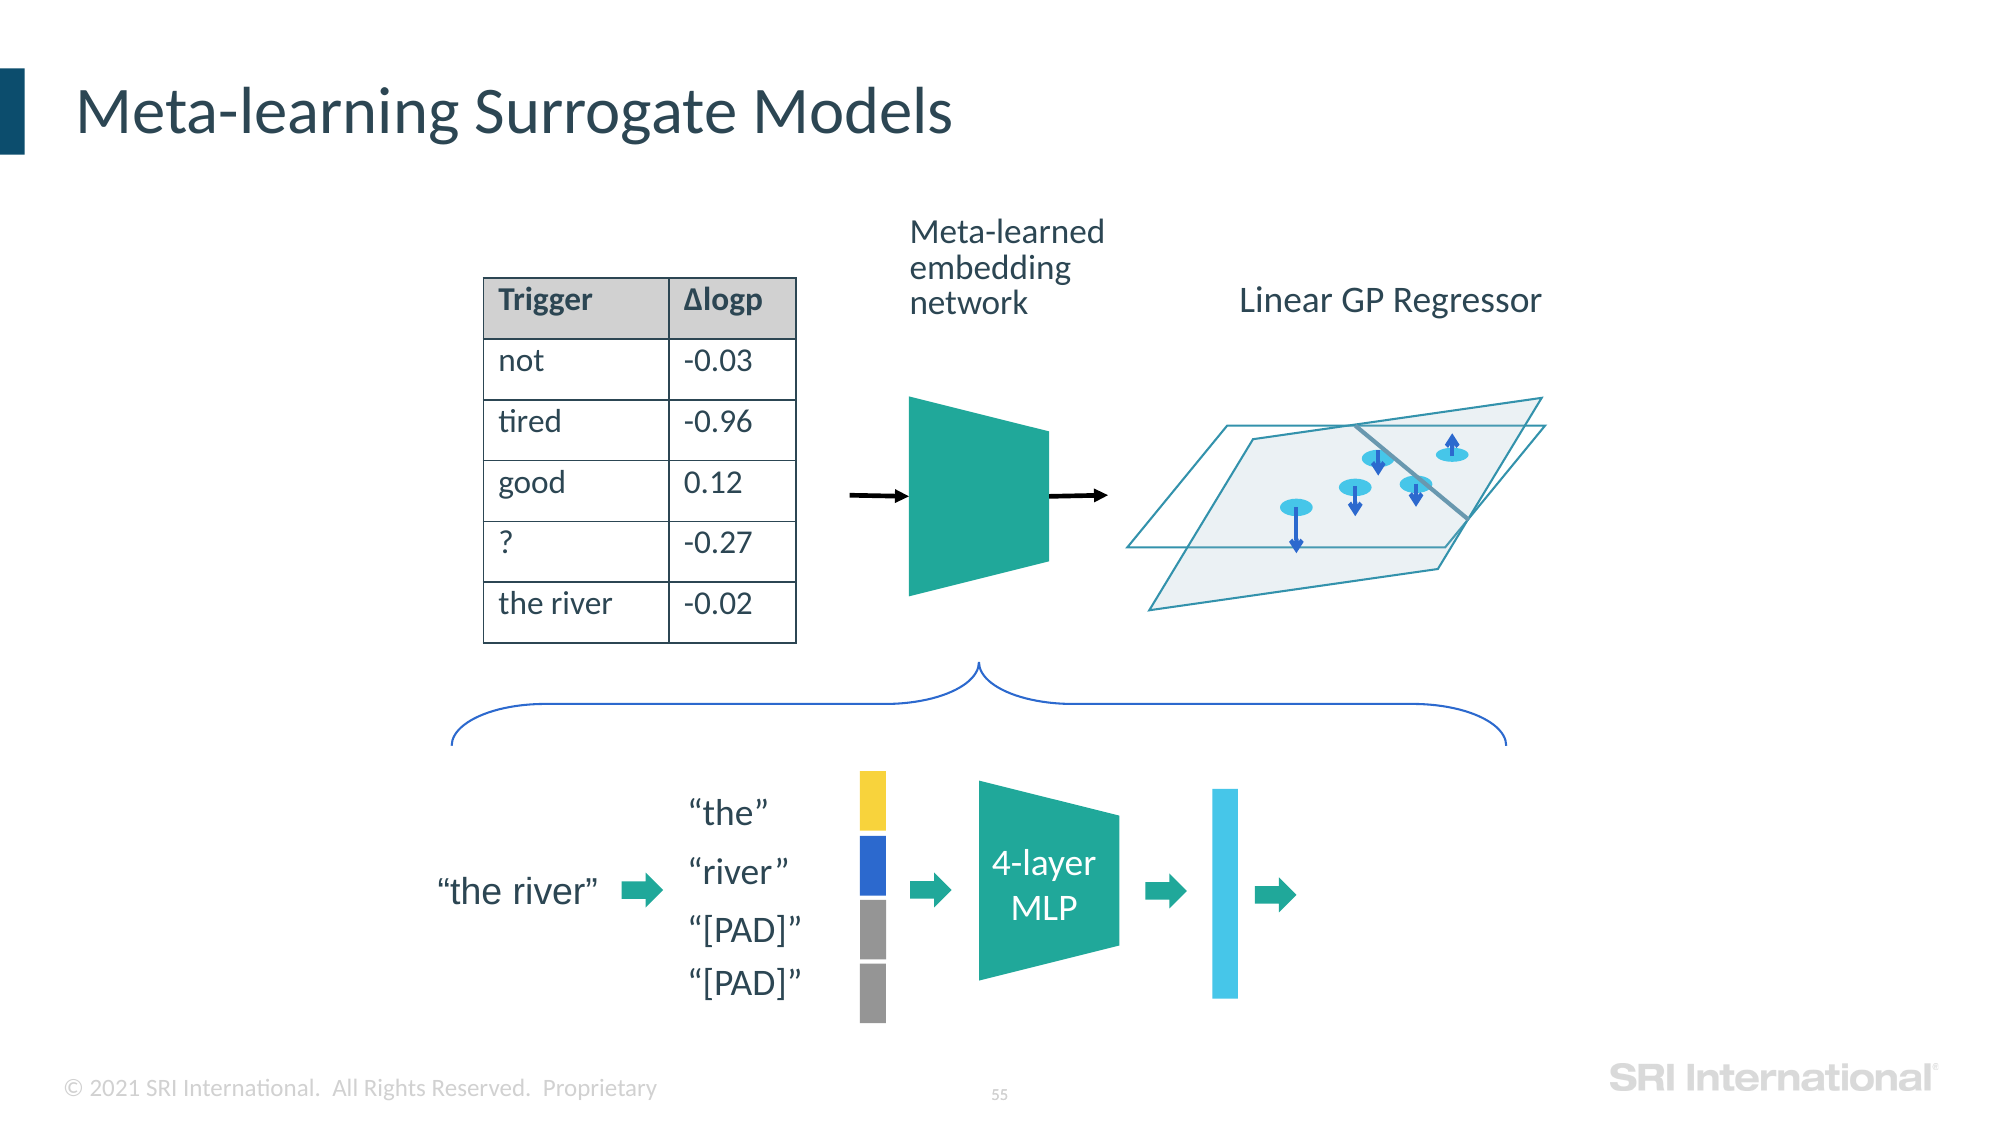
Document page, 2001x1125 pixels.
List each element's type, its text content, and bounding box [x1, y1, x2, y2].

text_box [1211, 788, 1239, 1000]
table_cell -0.96 [670, 401, 795, 460]
table_cell good [484, 461, 668, 521]
text_box Linear GP Regressor [1224, 276, 1560, 355]
text_box 4-layer MLP [969, 830, 1120, 981]
table_cell ? [484, 522, 668, 581]
text_box “[PAD]” [672, 950, 813, 1019]
text_box [1278, 497, 1314, 518]
table_cell tired [484, 401, 668, 460]
table_header Δlogp [670, 279, 795, 338]
text_box [1127, 425, 1345, 548]
text_box Meta-learned embedding network [894, 209, 1124, 360]
table_cell -0.27 [670, 522, 795, 581]
table_cell -0.02 [670, 583, 795, 642]
text_box [977, 779, 1121, 947]
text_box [1355, 425, 1469, 520]
text_box “the river” [422, 859, 613, 920]
text_box [909, 869, 954, 910]
text_box [620, 870, 665, 911]
text_box [1253, 874, 1298, 915]
text_box “river” [672, 839, 813, 897]
text_box [451, 662, 1507, 746]
text_box [1149, 424, 1467, 611]
text_box [1471, 425, 1546, 516]
text_box “the” [672, 780, 813, 839]
text_box [1144, 870, 1189, 911]
title Meta-learning Surrogate Models [60, 44, 1940, 179]
table_cell not [484, 340, 668, 399]
text_box [1337, 477, 1355, 497]
text_box [1358, 397, 1542, 517]
table_cell the river [484, 583, 668, 642]
table_cell -0.03 [670, 340, 795, 399]
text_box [859, 770, 887, 1024]
text_box [907, 395, 1051, 598]
table_header Trigger [484, 279, 668, 338]
text_box “[PAD]” [672, 897, 813, 950]
table_cell 0.12 [670, 461, 795, 521]
